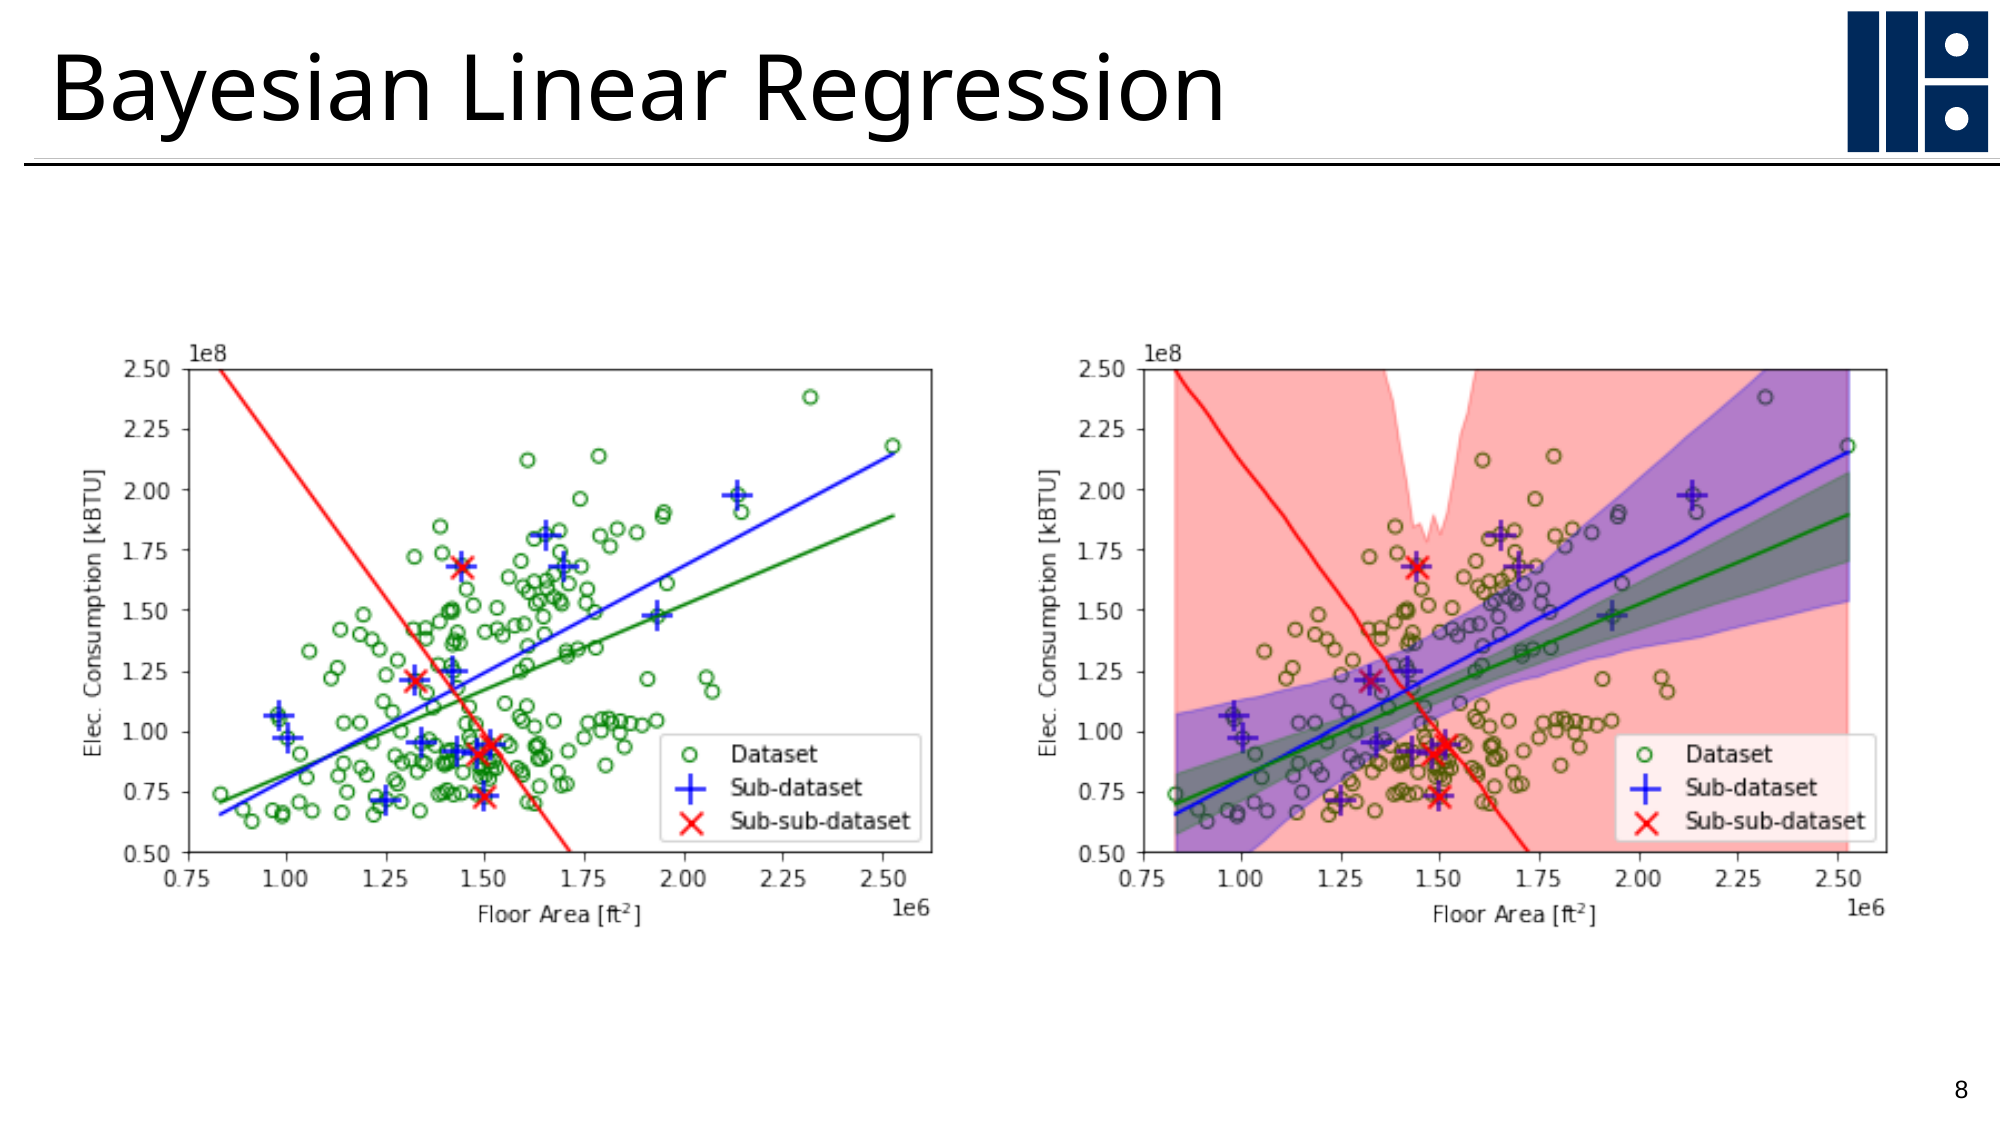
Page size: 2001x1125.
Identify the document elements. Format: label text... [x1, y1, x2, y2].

title Bayesian Linear Regression [35, 24, 1828, 143]
slide_number 8 [1533, 1058, 1984, 1119]
picture [66, 328, 947, 950]
picture [1021, 328, 1903, 950]
